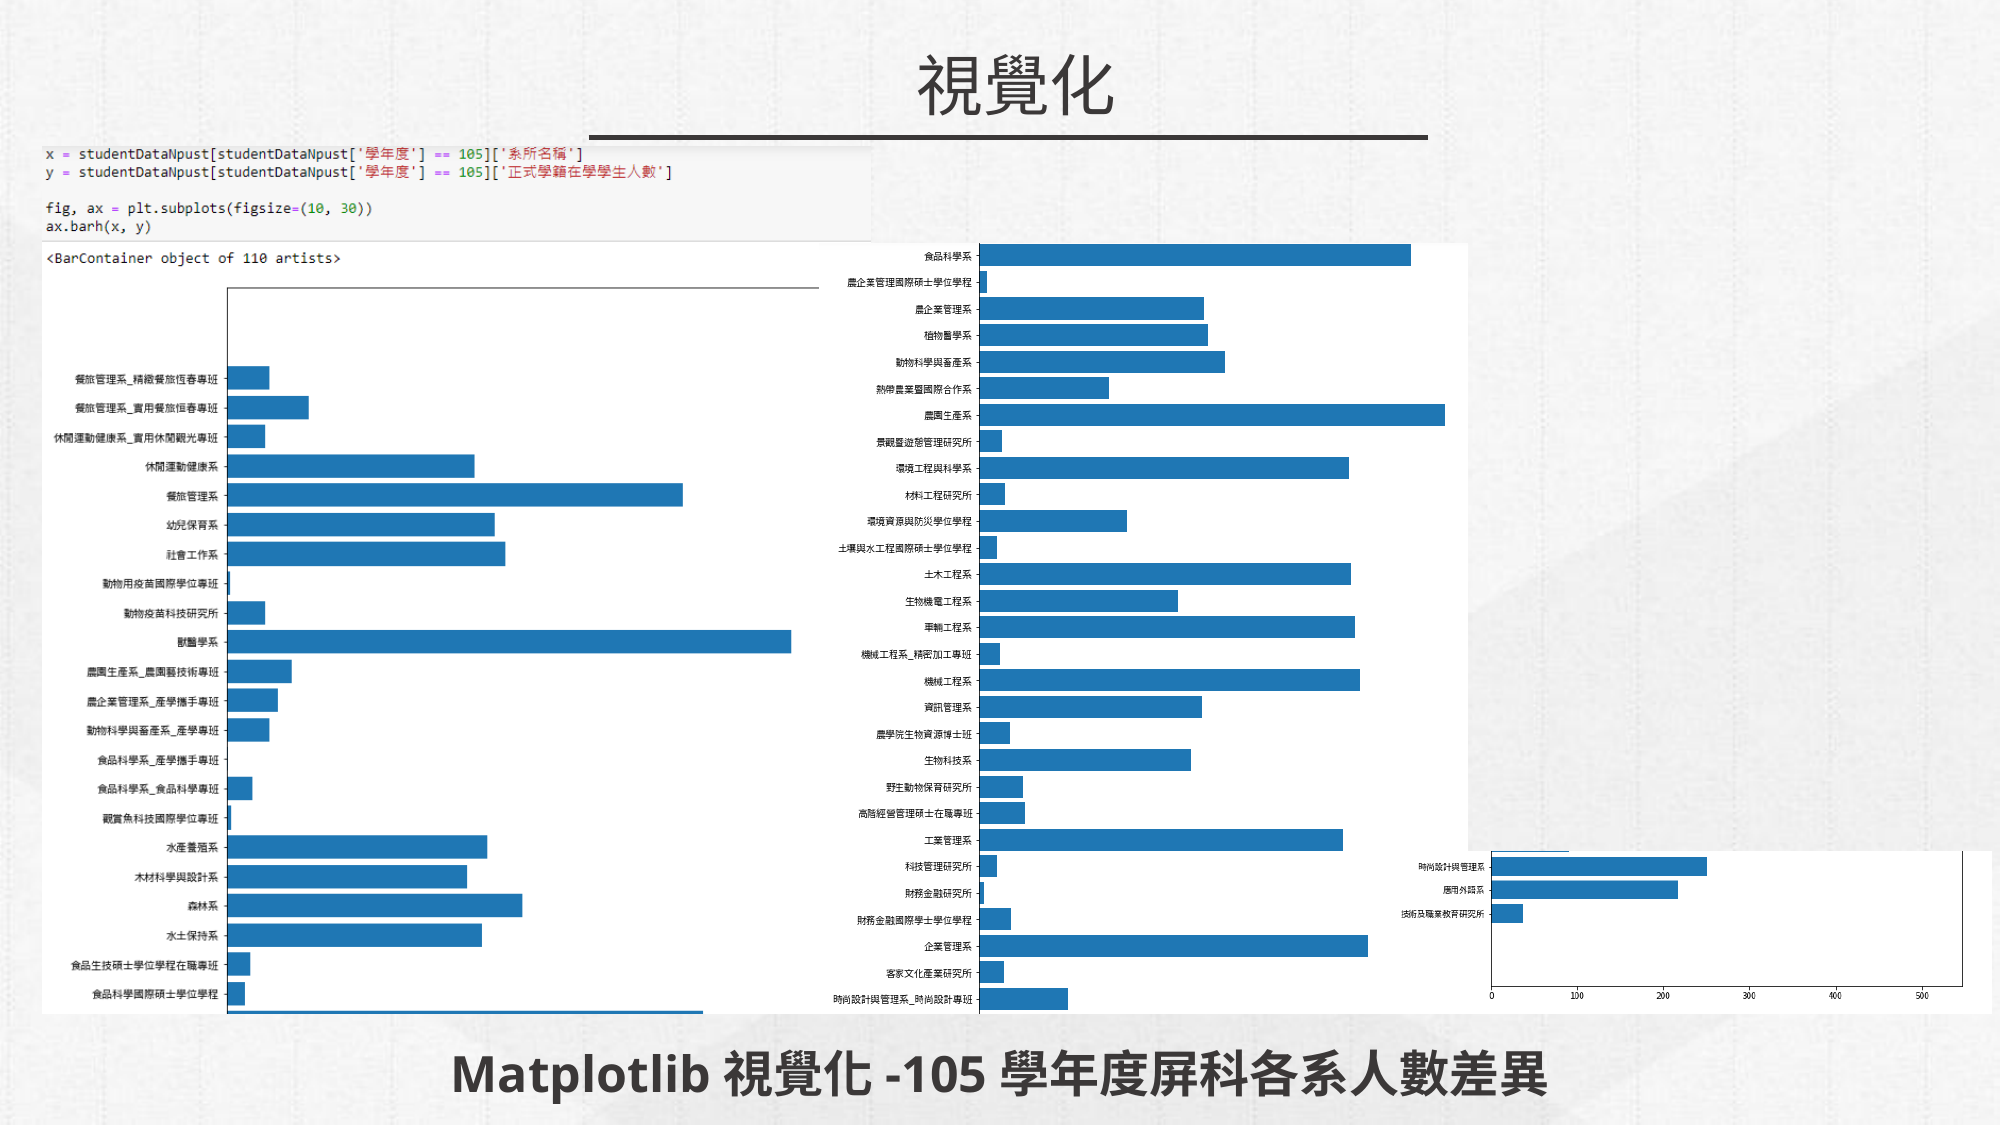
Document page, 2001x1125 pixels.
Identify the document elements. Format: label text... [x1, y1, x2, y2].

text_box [561, 36, 1472, 138]
text_box Matplotlib視覺化-105學年度屏科各系人數差異 [435, 1035, 1565, 1110]
picture [0, 0, 2000, 1125]
